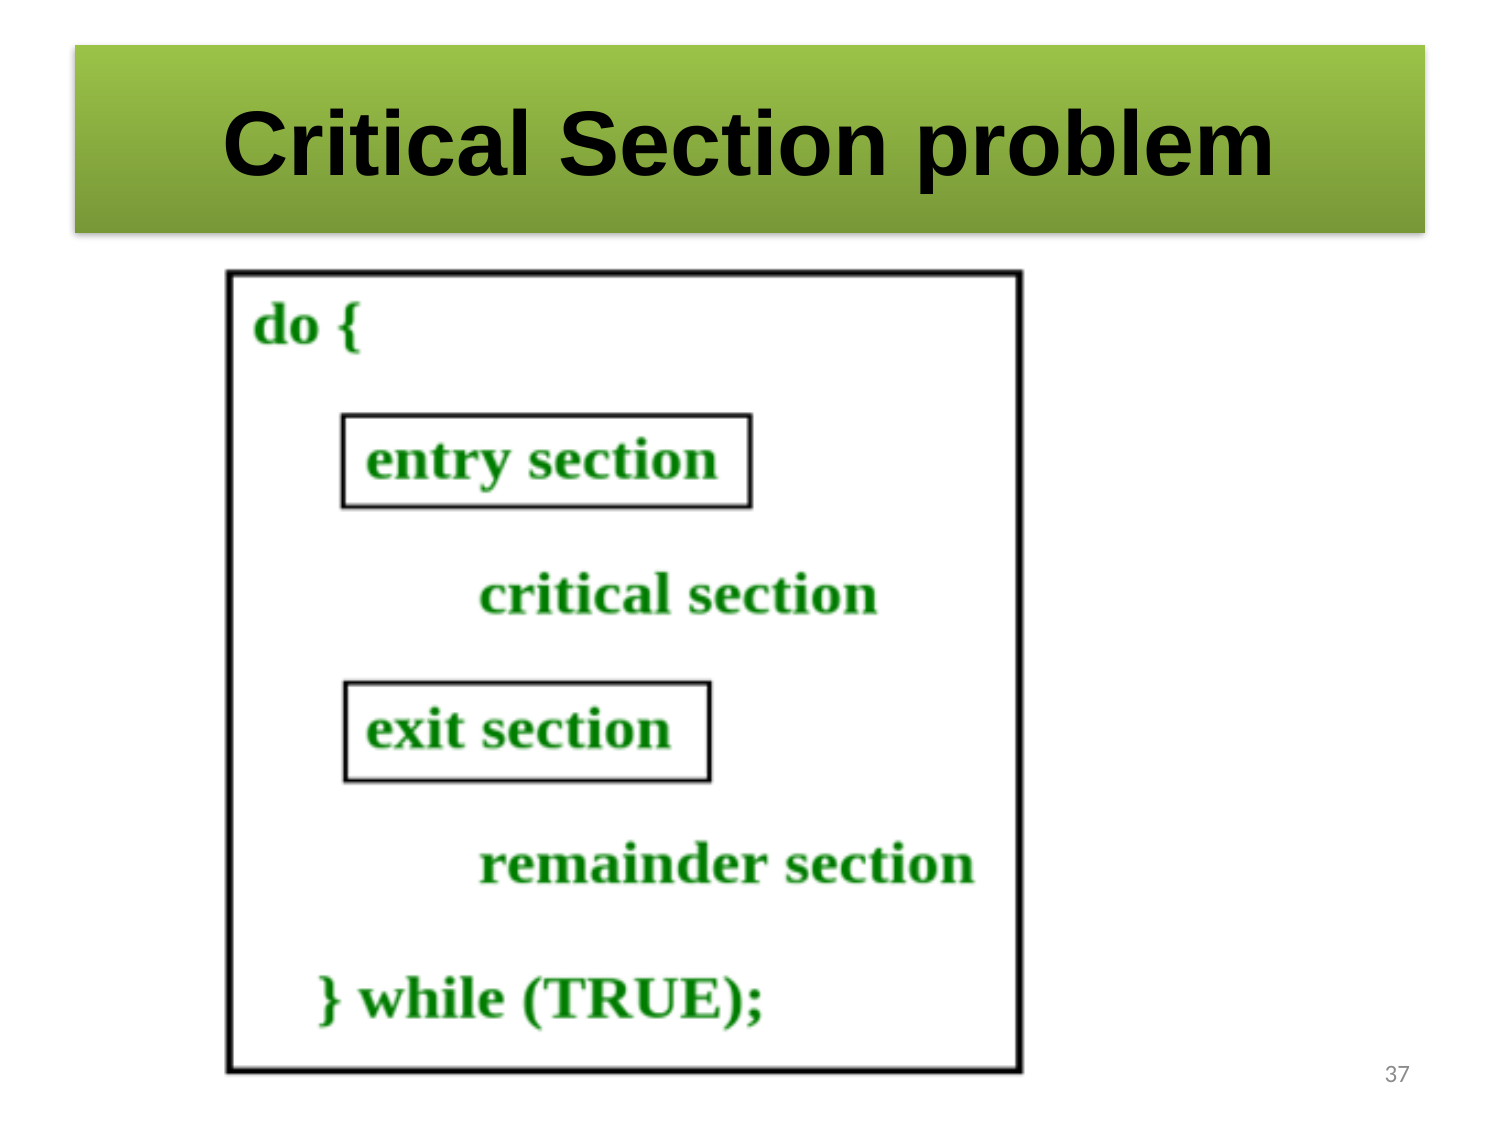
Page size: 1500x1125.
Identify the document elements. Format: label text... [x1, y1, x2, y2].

slide_number 37 [1074, 1042, 1425, 1103]
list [212, 249, 1038, 1088]
title Critical Section problem [75, 45, 1425, 233]
